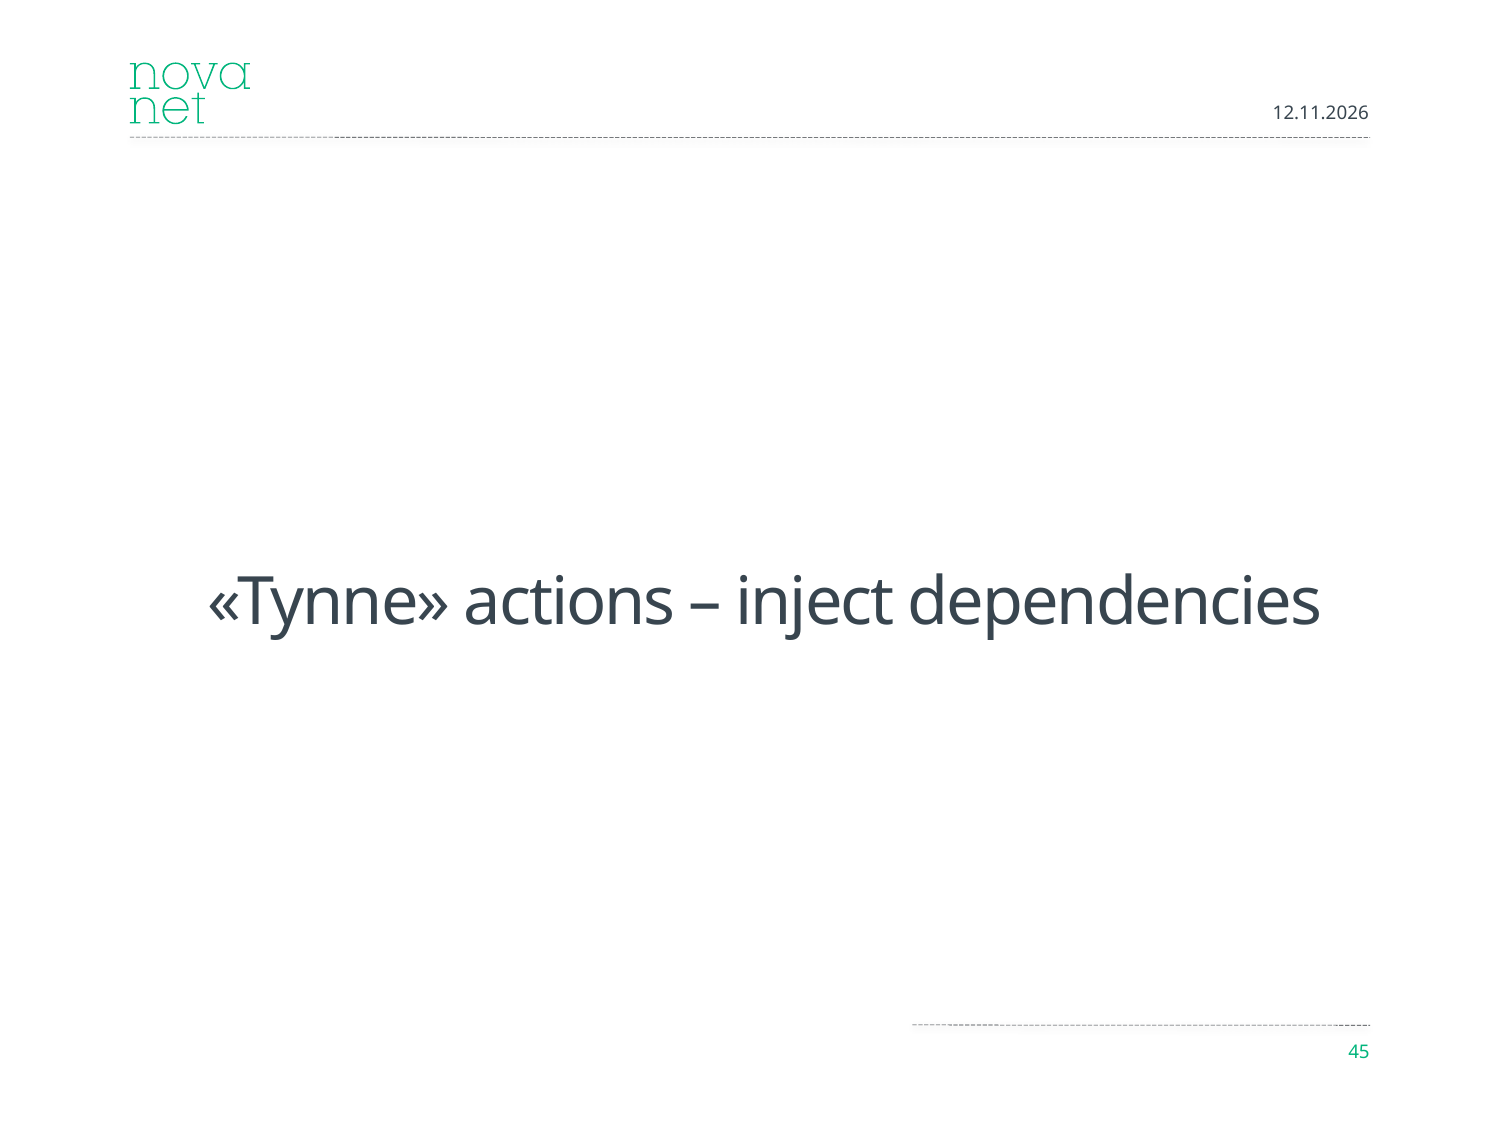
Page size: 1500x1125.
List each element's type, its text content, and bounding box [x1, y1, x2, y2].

footer [912, 1012, 1322, 1073]
slide_number 45 [1322, 1012, 1385, 1073]
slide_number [1187, 74, 1384, 135]
title «Tynne» actions – inject dependencies [129, 538, 1401, 646]
